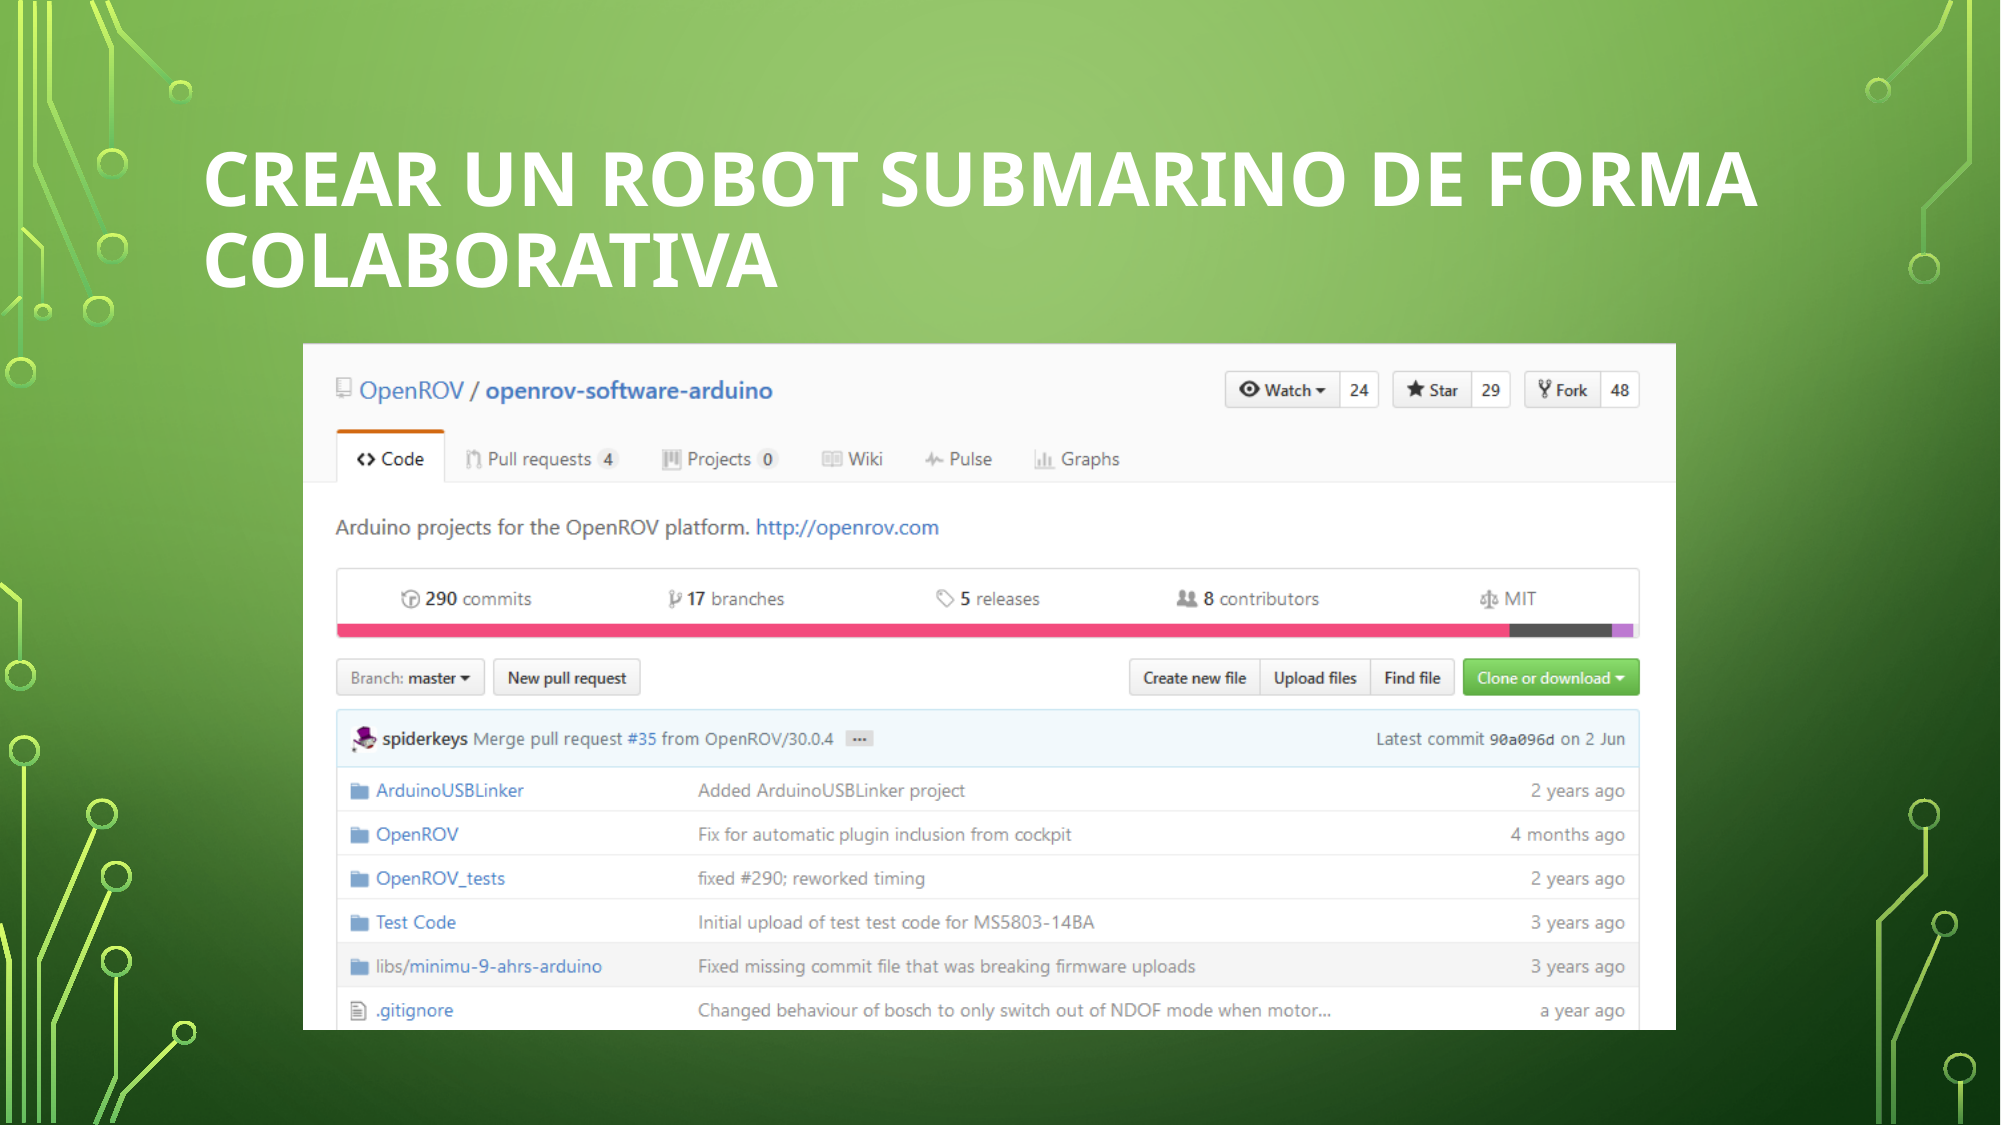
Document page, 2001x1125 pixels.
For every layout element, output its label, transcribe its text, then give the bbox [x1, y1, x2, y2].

title crear un robot submarino de forma colaborativa [187, 101, 1813, 344]
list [302, 343, 1676, 1031]
